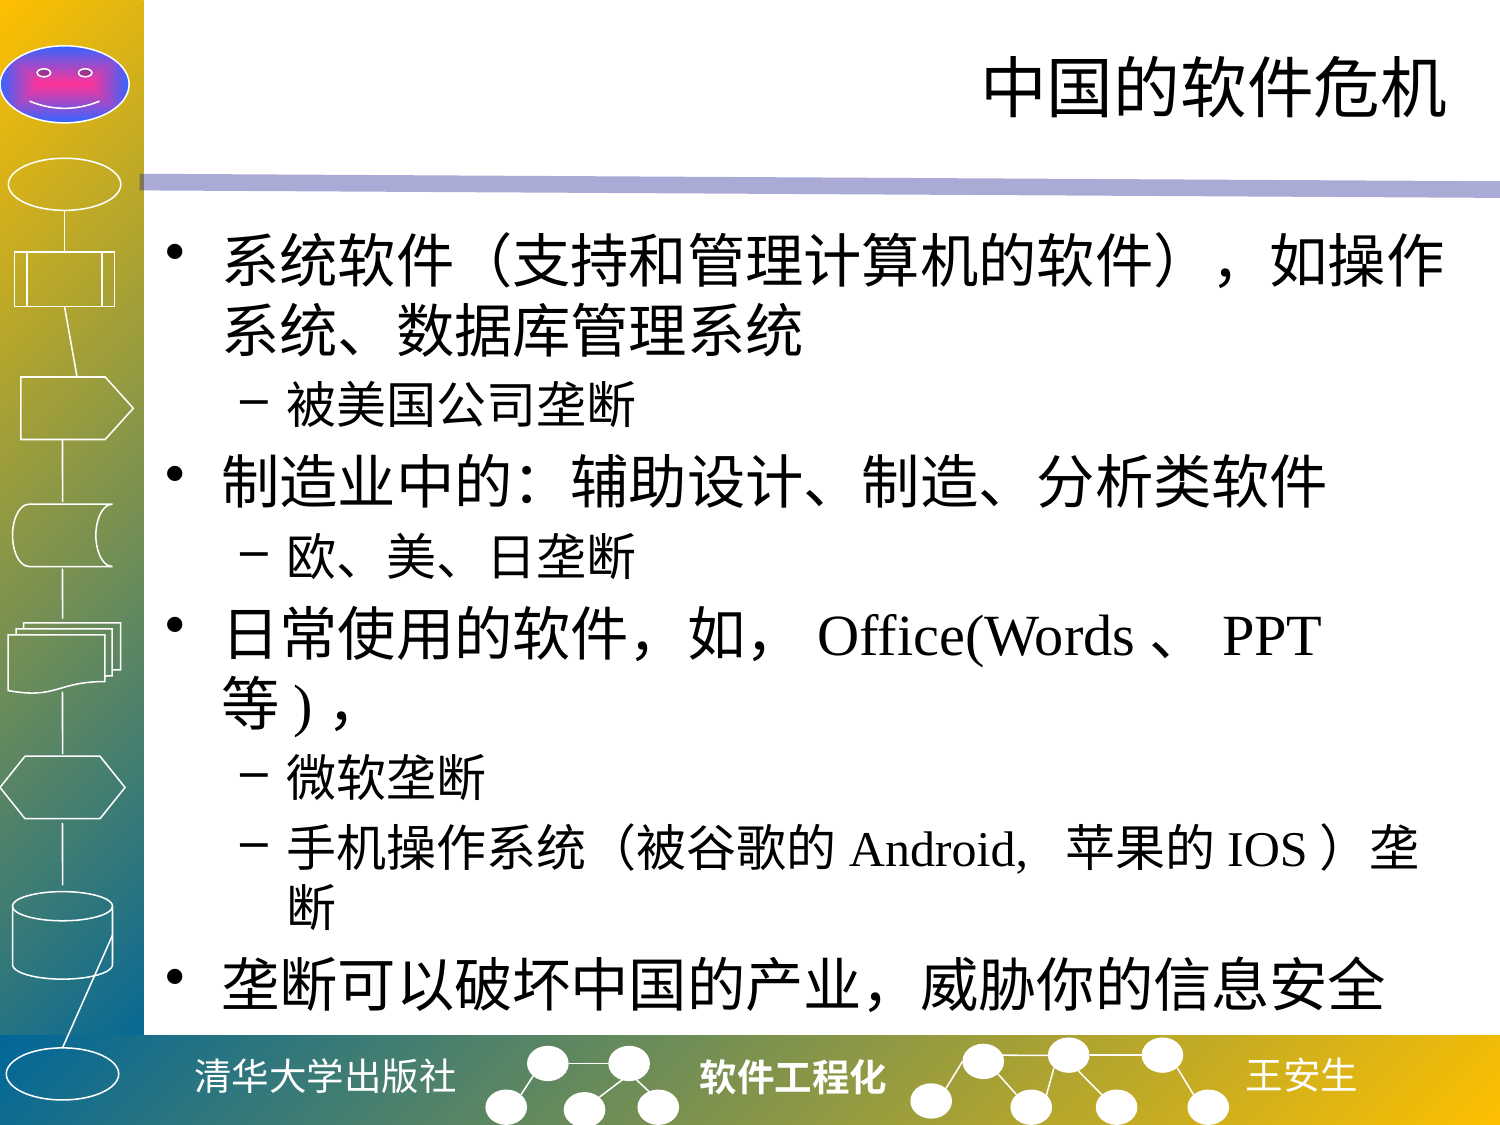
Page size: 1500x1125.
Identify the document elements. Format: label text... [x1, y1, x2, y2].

list 系统软件（支持和管理计算机的软件），如操作系统、数据库管理系统 被美国公司垄断 制造业中的：辅助设计、制造、分析类软件 欧、美、日垄断 日常使用的软件，如，Office(Words、PPT等)， 微软垄断 手机操作系统（被谷歌的Android, 苹果的IOS）垄断 垄断可以破坏中国的产业，威胁你的信息安全 [149, 215, 1463, 916]
title 中国的软件危机 [187, 24, 1463, 147]
